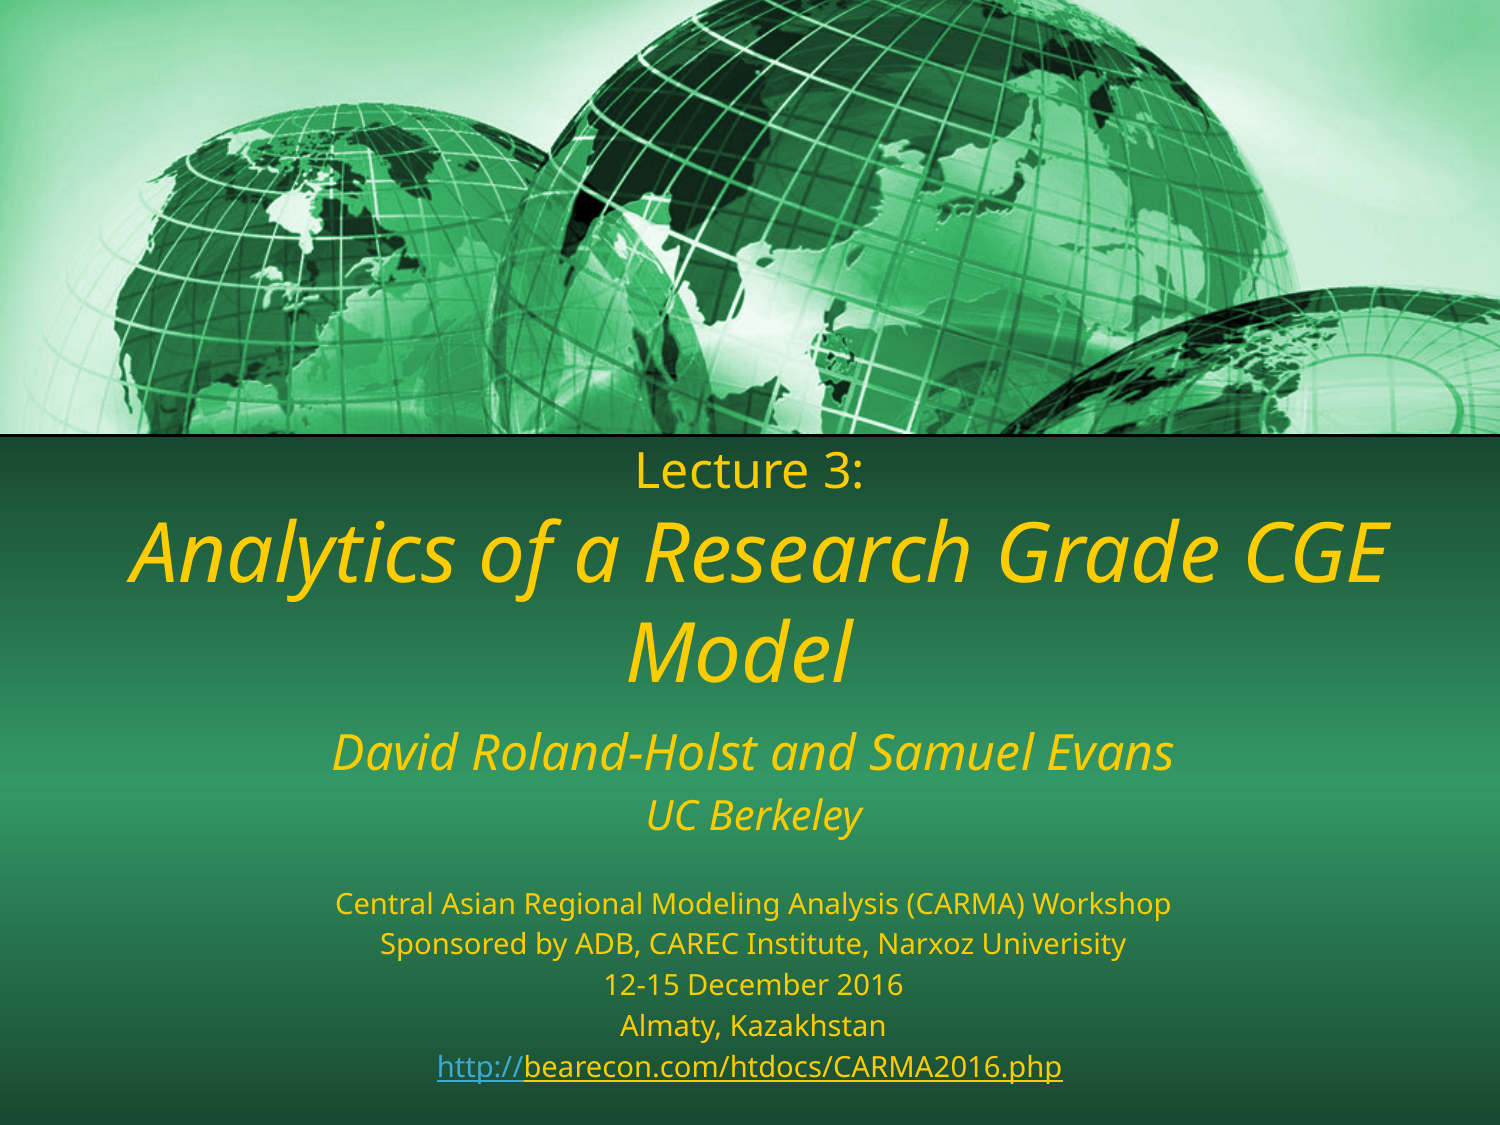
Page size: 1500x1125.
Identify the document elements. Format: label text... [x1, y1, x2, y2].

text_box David Roland-Holst and Samuel Evans UC Berkeley Central Asian Regional Modeling Analysis (CARMA) Workshop Sponsored by ADB, CAREC Institute, Narxoz Univerisity 12-15 December 2016 Almaty, Kazakhstan http://bearecon.com/htdocs/CARMA2016.php [37, 712, 1470, 840]
picture [0, 0, 1500, 434]
title Lecture 3: Analytics of a Research Grade CGE Model [12, 437, 1488, 700]
